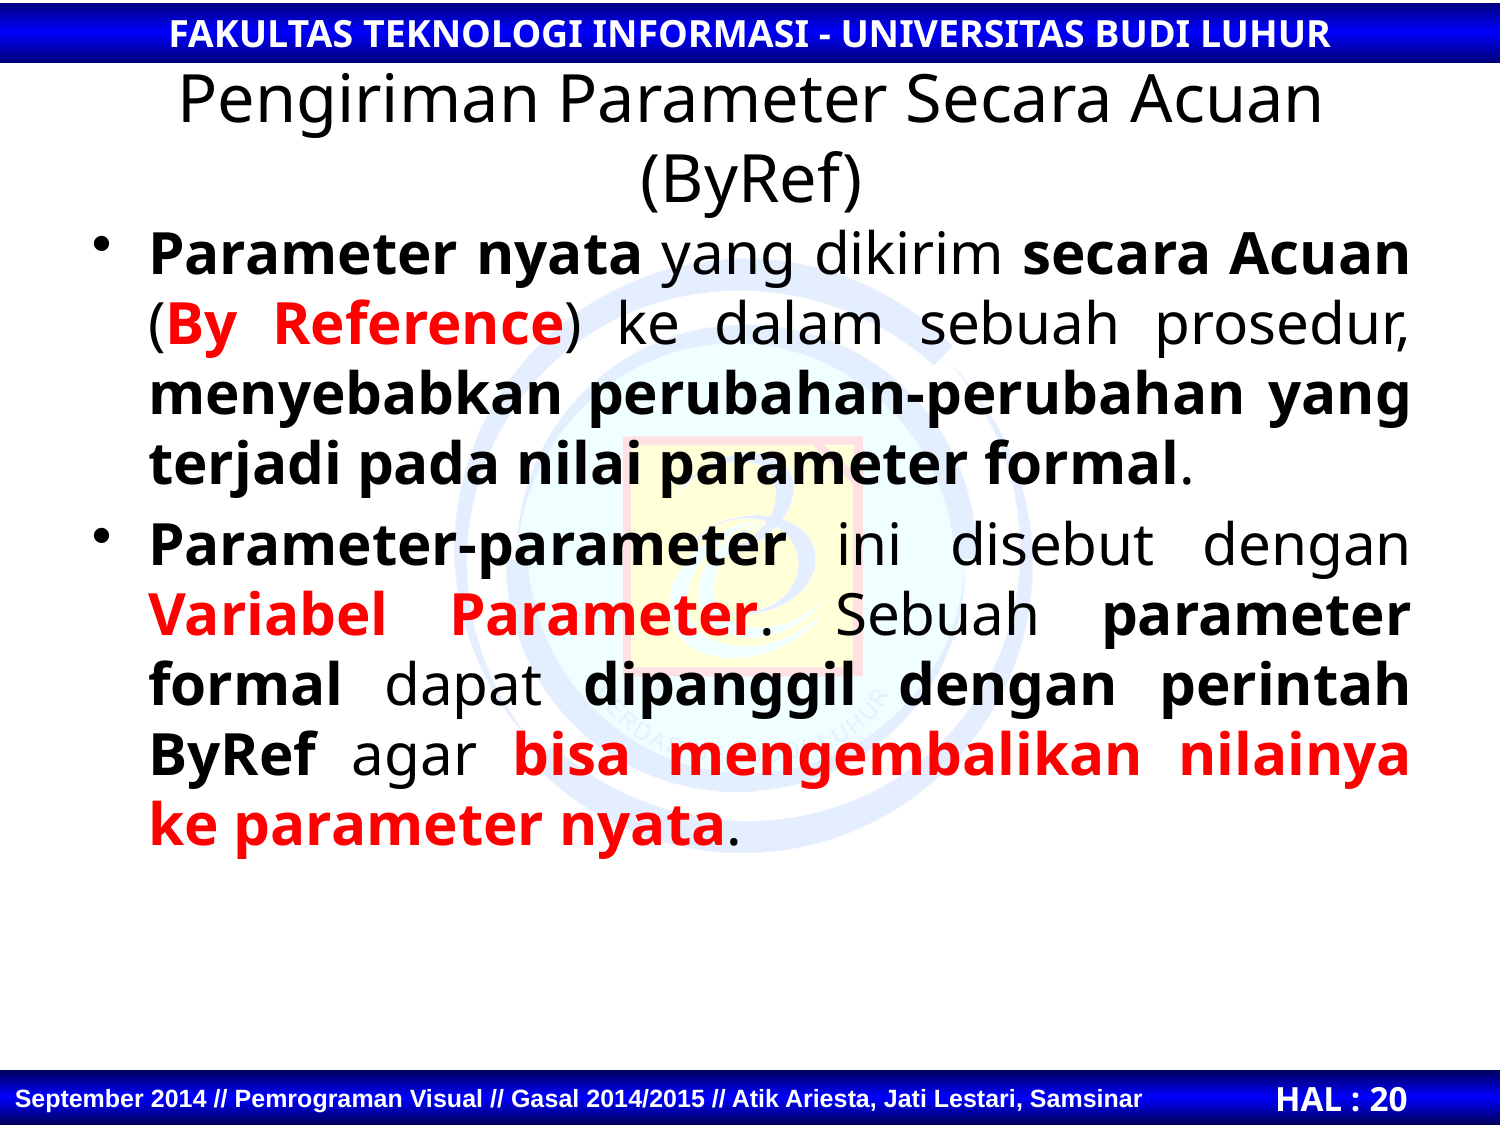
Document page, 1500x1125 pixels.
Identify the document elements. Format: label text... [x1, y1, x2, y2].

title Pengiriman Parameter Secara Acuan (ByRef) [76, 74, 1428, 197]
list Parameter nyata yang dikirim secara Acuan (By Reference) ke dalam sebuah prosedur, menyebabkan perubahan-perubahan yang terjadi pada nilai parameter formal. Parameter-parameter ini disebut dengan Variabel Parameter. Sebuah parameter formal dapat dipanggil dengan perintah ByRef agar bisa mengembalikan nilainya ke parameter nyata. [76, 208, 1428, 1012]
